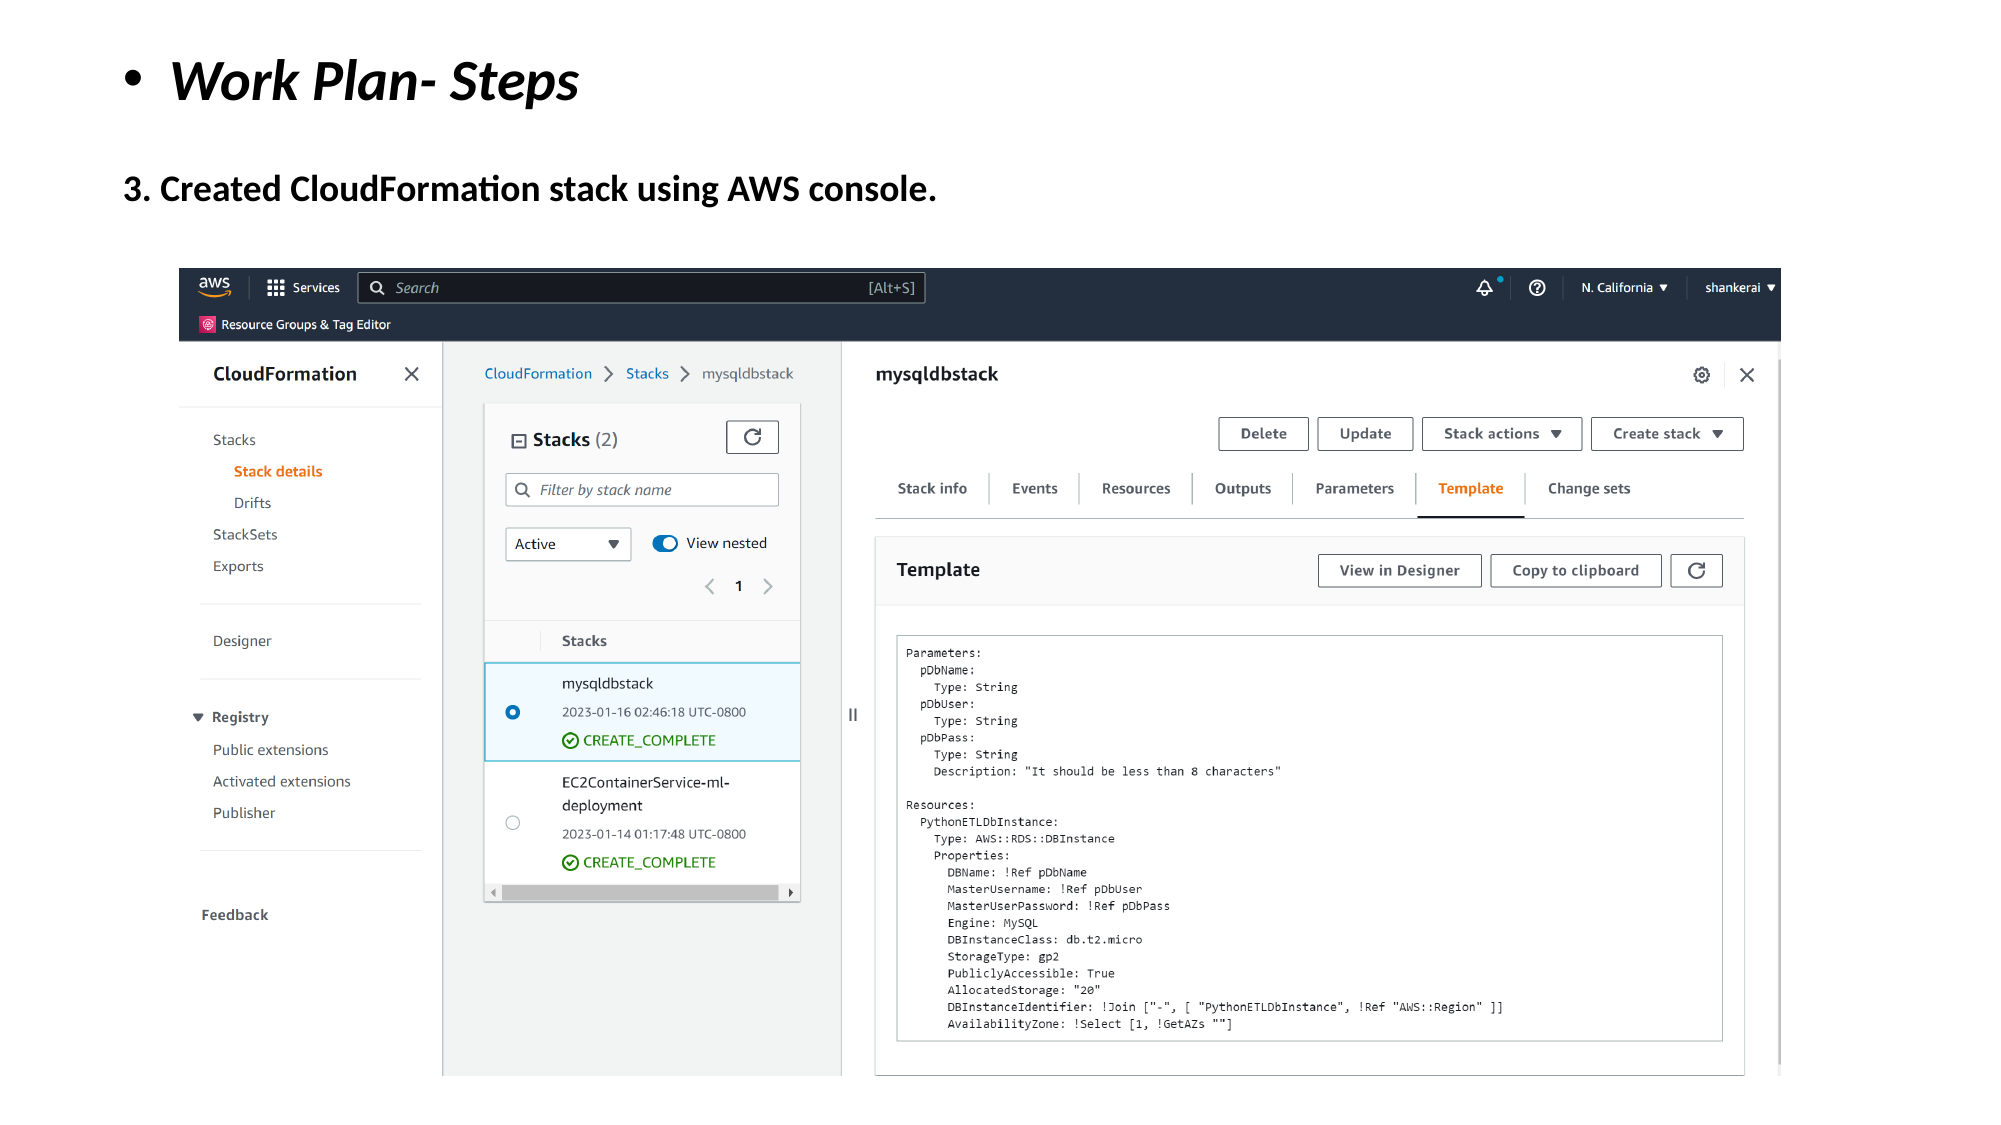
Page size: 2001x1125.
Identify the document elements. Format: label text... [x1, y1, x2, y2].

text_box Work Plan- Steps [108, 34, 1423, 497]
picture [179, 268, 1781, 1076]
text_box 3. Created CloudFormation stack using AWS console. [1423, 91, 1939, 341]
